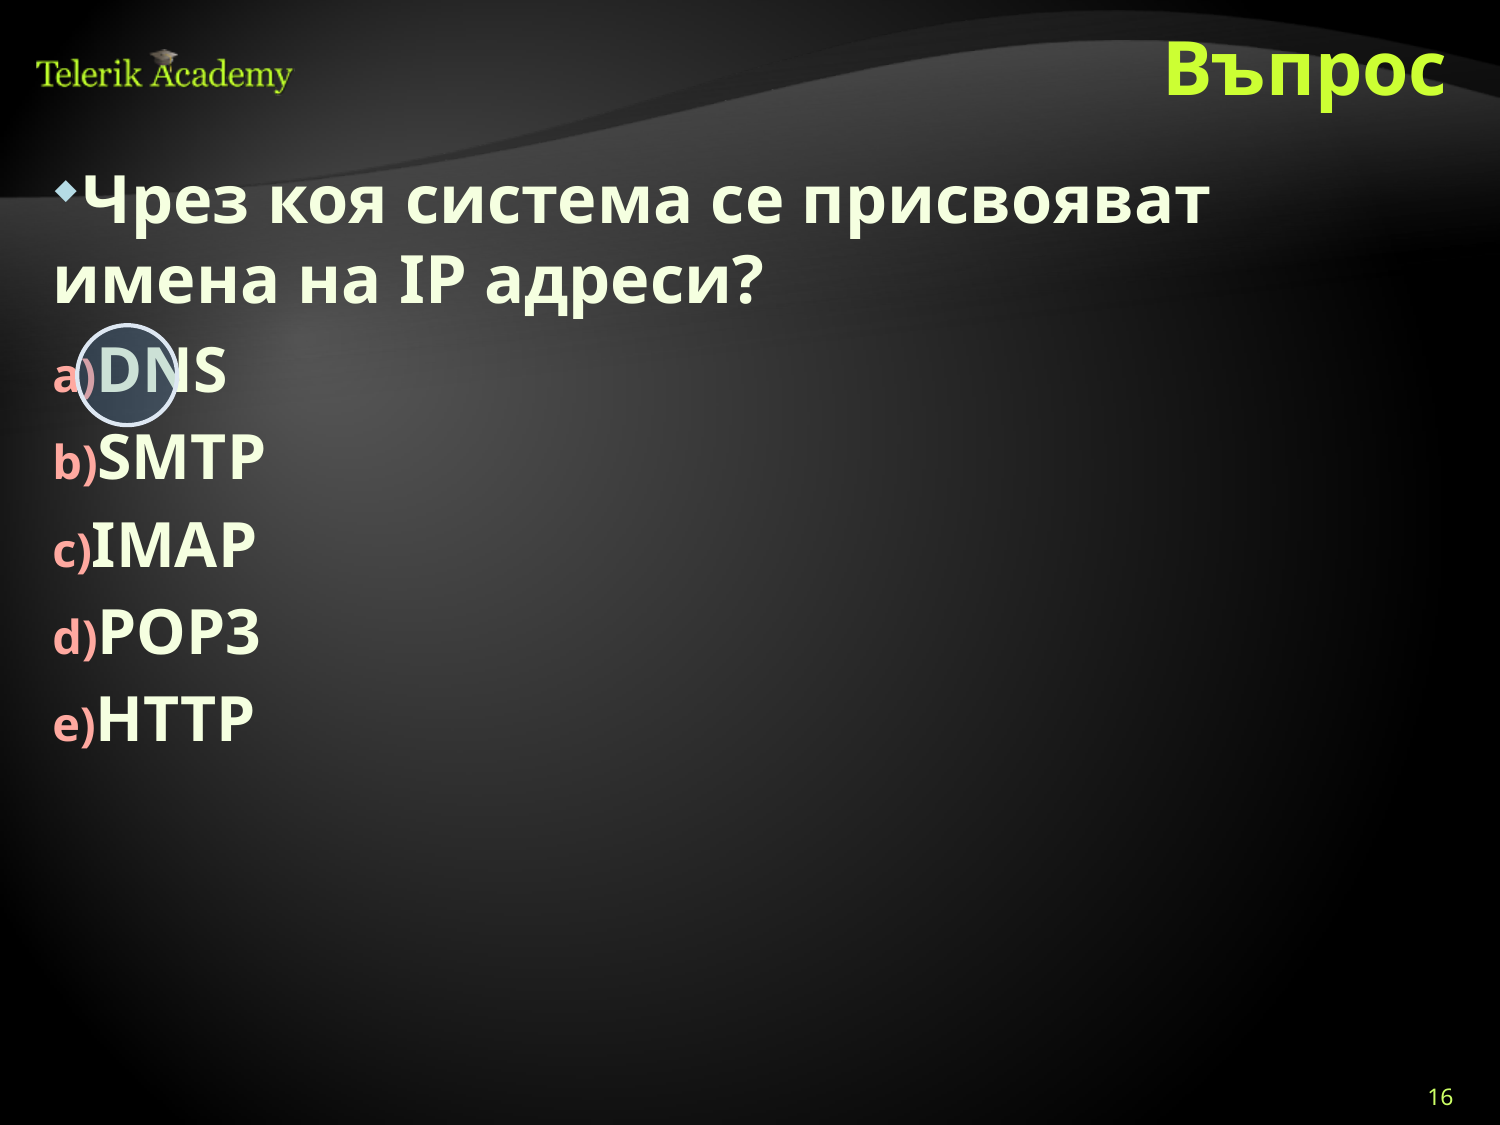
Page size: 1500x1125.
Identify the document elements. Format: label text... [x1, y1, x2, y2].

title Въпрос [300, 12, 1463, 149]
list Чрез коя система се присвояват имена на IP адреси? DNS SMTP IMAP POP3 HTTP [37, 149, 1463, 1100]
text_box [77, 325, 178, 426]
picture [0, 0, 1500, 1125]
slide_number 16 [1412, 1074, 1488, 1113]
